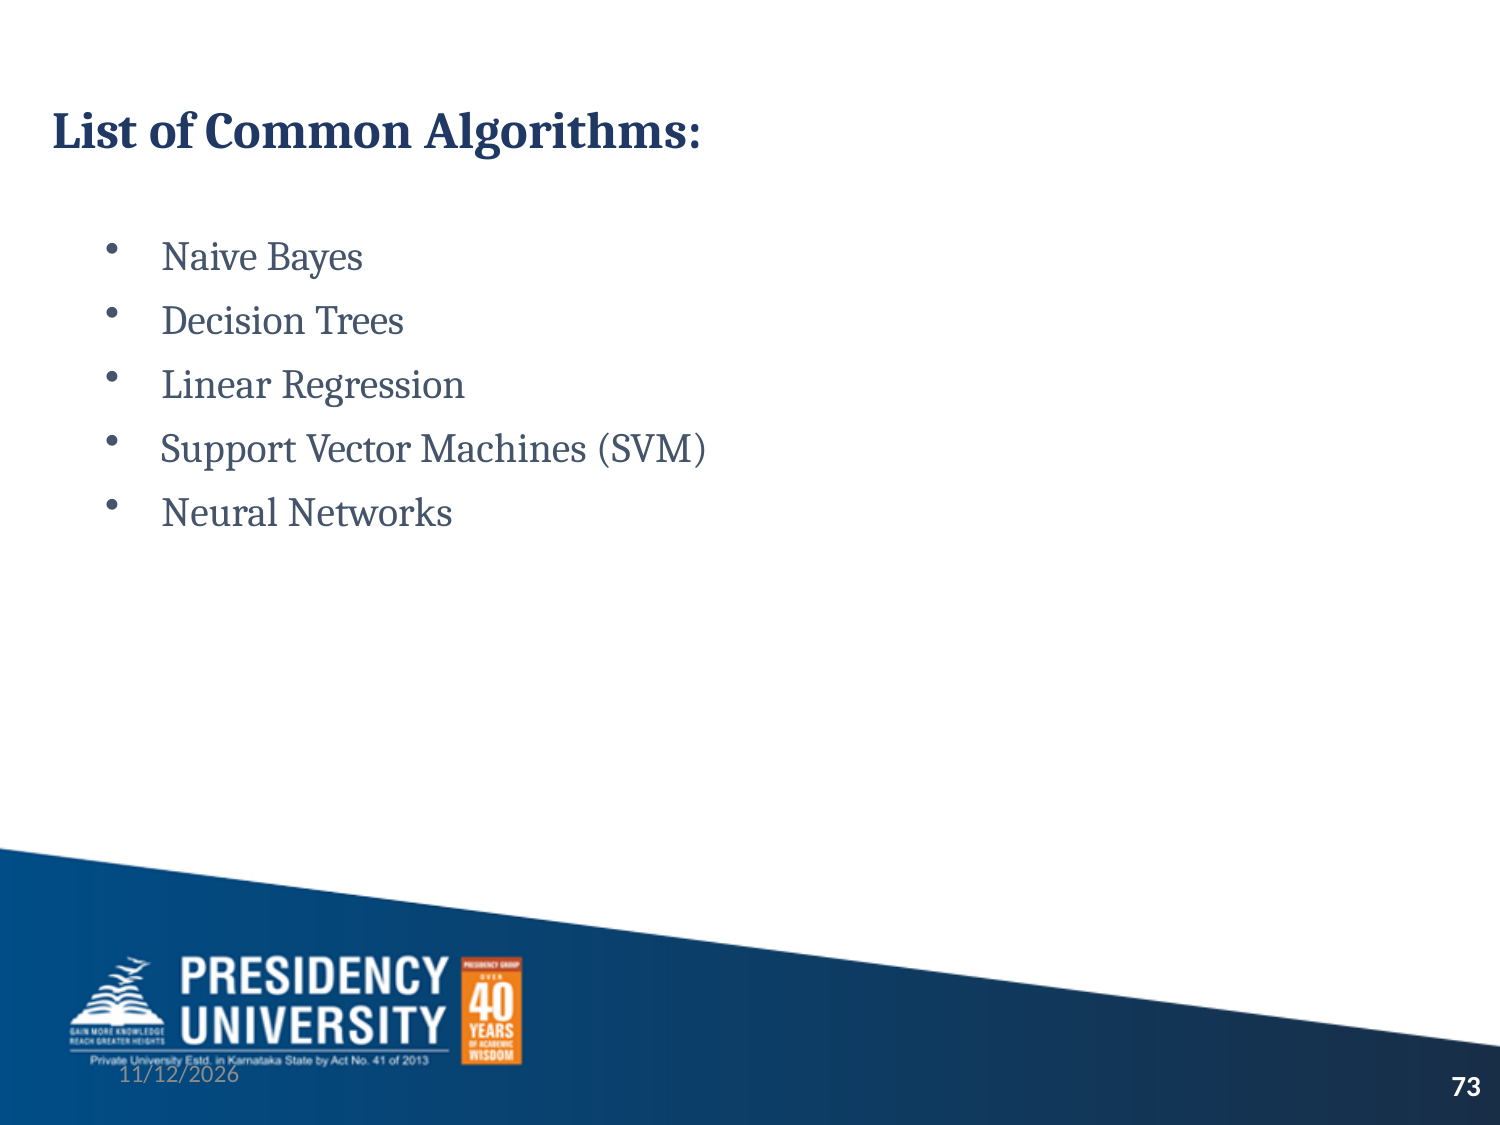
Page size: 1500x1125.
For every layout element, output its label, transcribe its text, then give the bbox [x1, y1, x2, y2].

slide_number 73 [1158, 1054, 1496, 1115]
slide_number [103, 1042, 441, 1103]
text_box Naive Bayes Decision Trees Linear Regression Support Vector Machines (SVM) Neural Networks [103, 212, 999, 535]
title List of Common Algorithms: [50, 31, 952, 222]
picture [0, 845, 1500, 1125]
